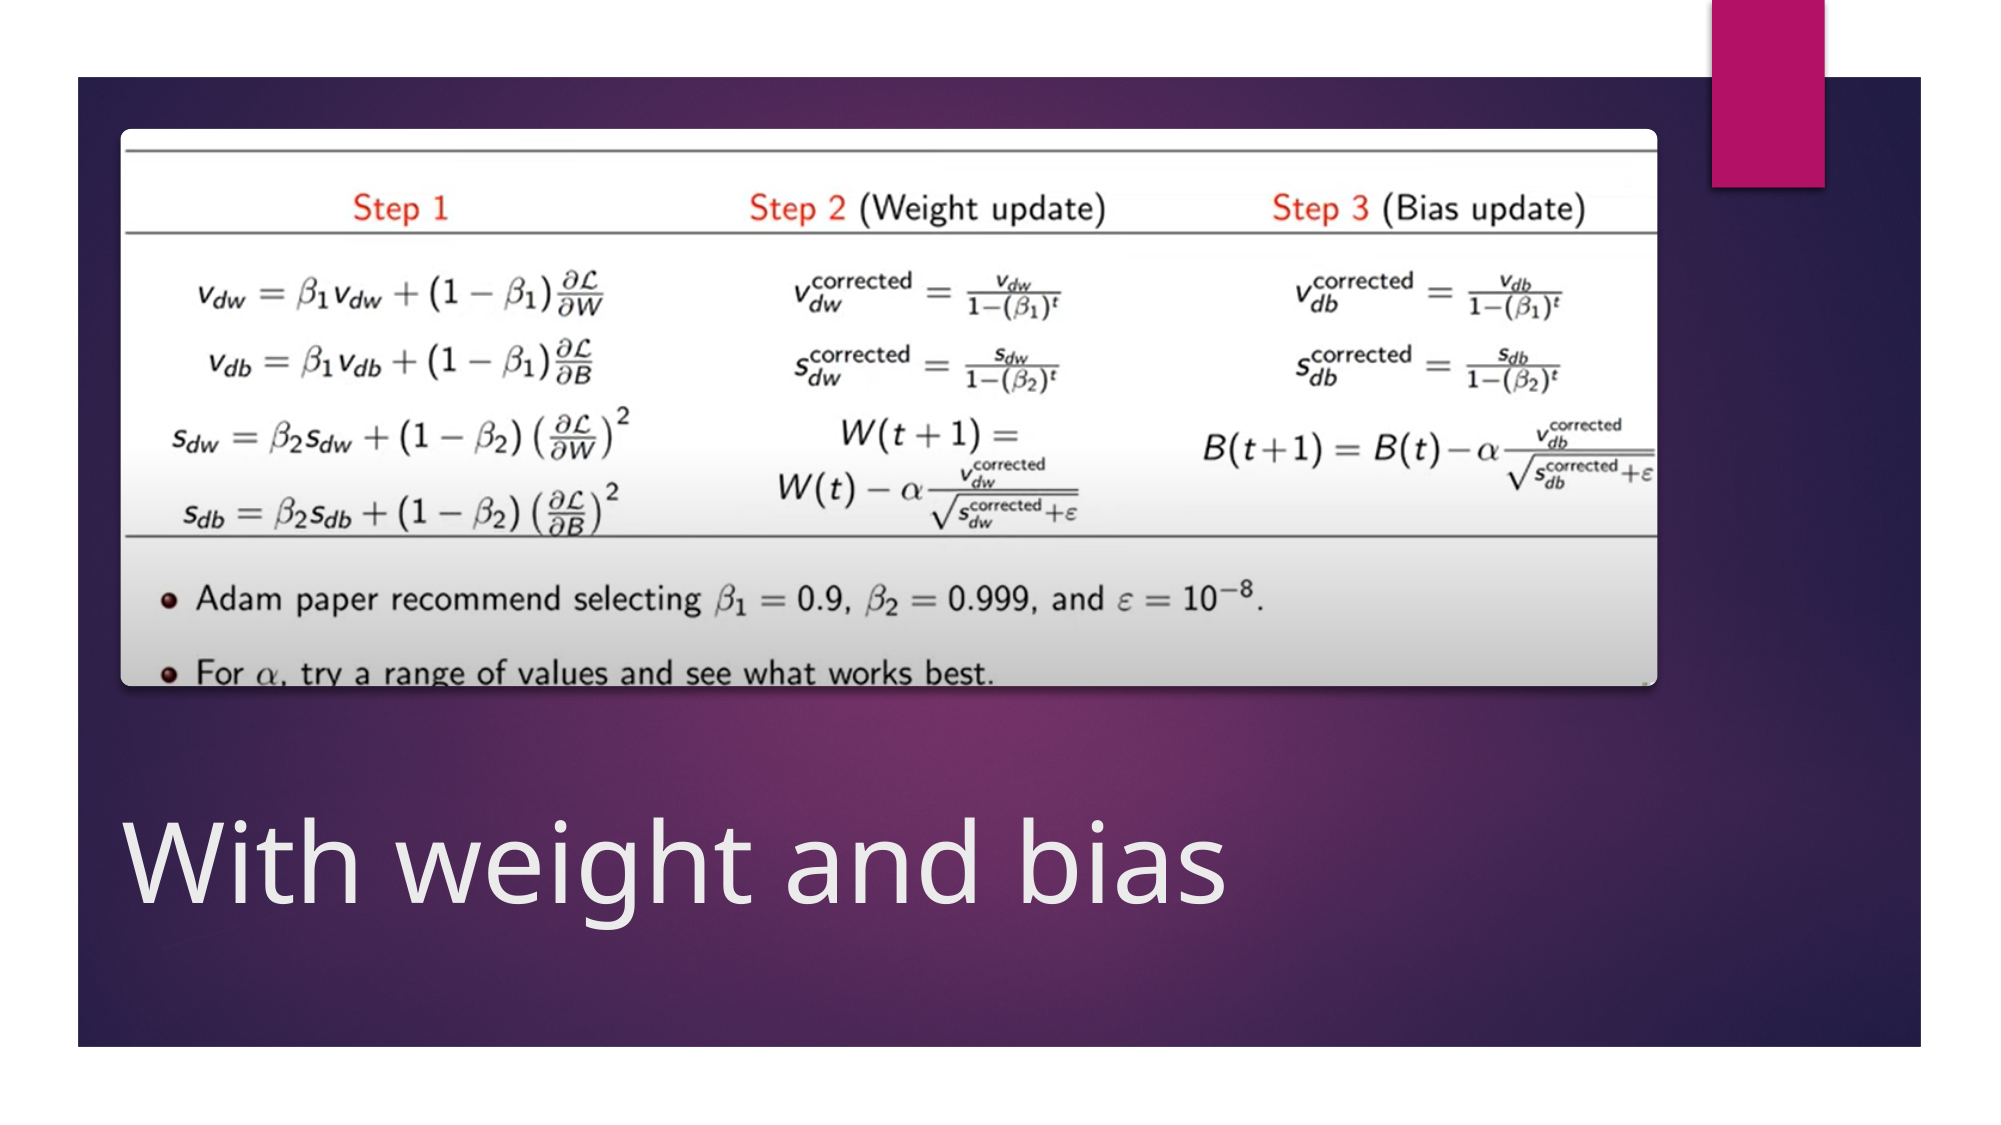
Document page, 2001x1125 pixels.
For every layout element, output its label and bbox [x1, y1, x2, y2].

text_box [0, 0, 2000, 1125]
list [120, 128, 1658, 687]
